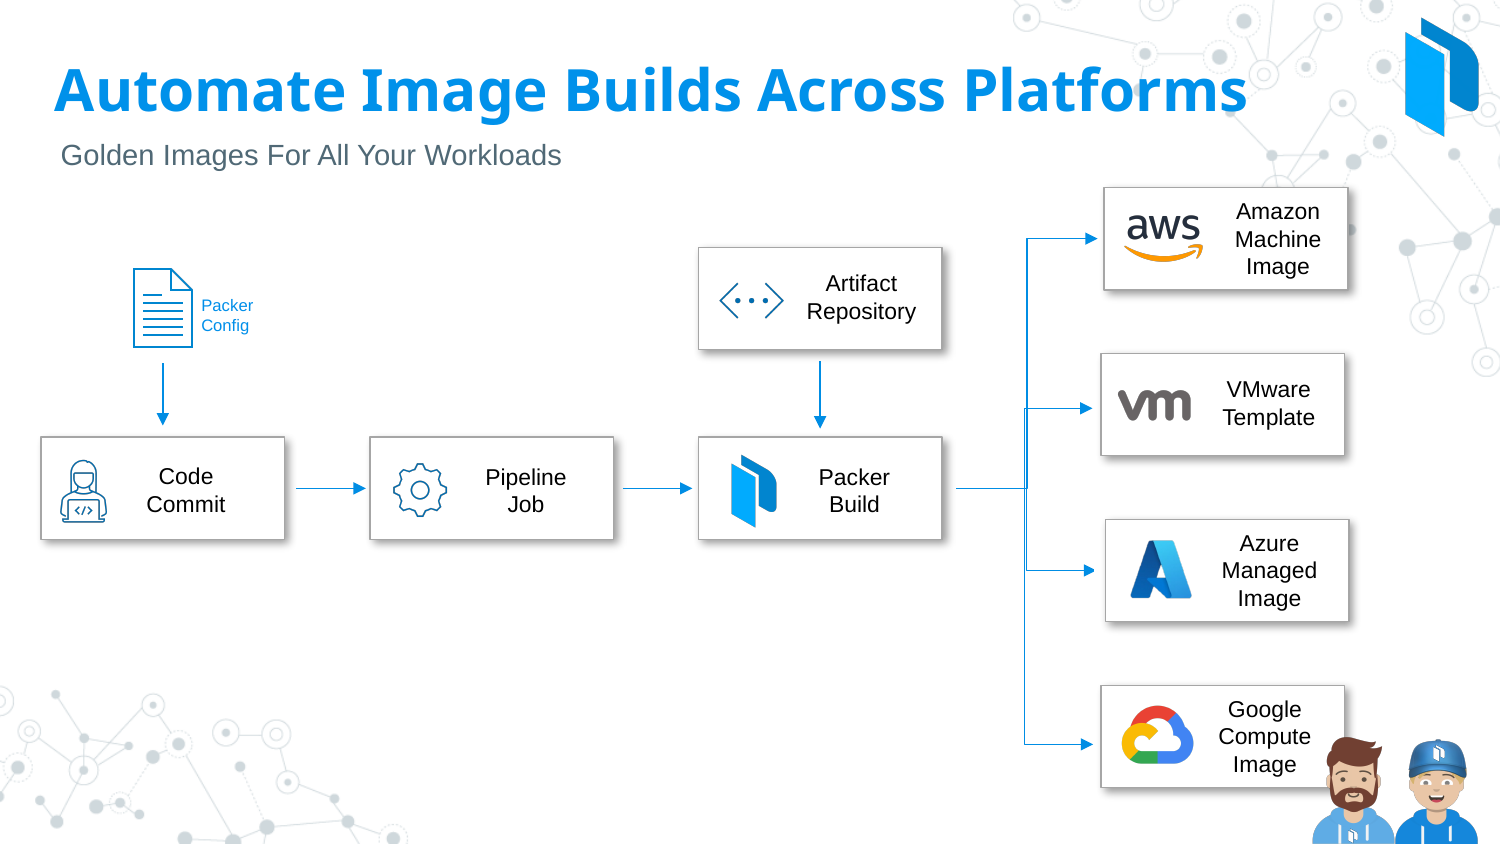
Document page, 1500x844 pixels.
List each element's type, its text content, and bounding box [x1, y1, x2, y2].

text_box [40, 436, 285, 540]
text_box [1100, 685, 1345, 788]
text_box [1097, 187, 1348, 291]
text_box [1096, 519, 1350, 622]
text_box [698, 247, 943, 350]
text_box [1102, 353, 1345, 456]
title Automate Image Builds Across Platforms [39, 47, 1314, 128]
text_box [369, 436, 614, 540]
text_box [698, 436, 943, 540]
text_box [1091, 753, 1095, 763]
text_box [956, 238, 1098, 745]
text_box Golden Images For All Your Workloads [45, 128, 578, 179]
picture [0, 0, 1500, 844]
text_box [1307, 732, 1483, 844]
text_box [115, 260, 271, 356]
